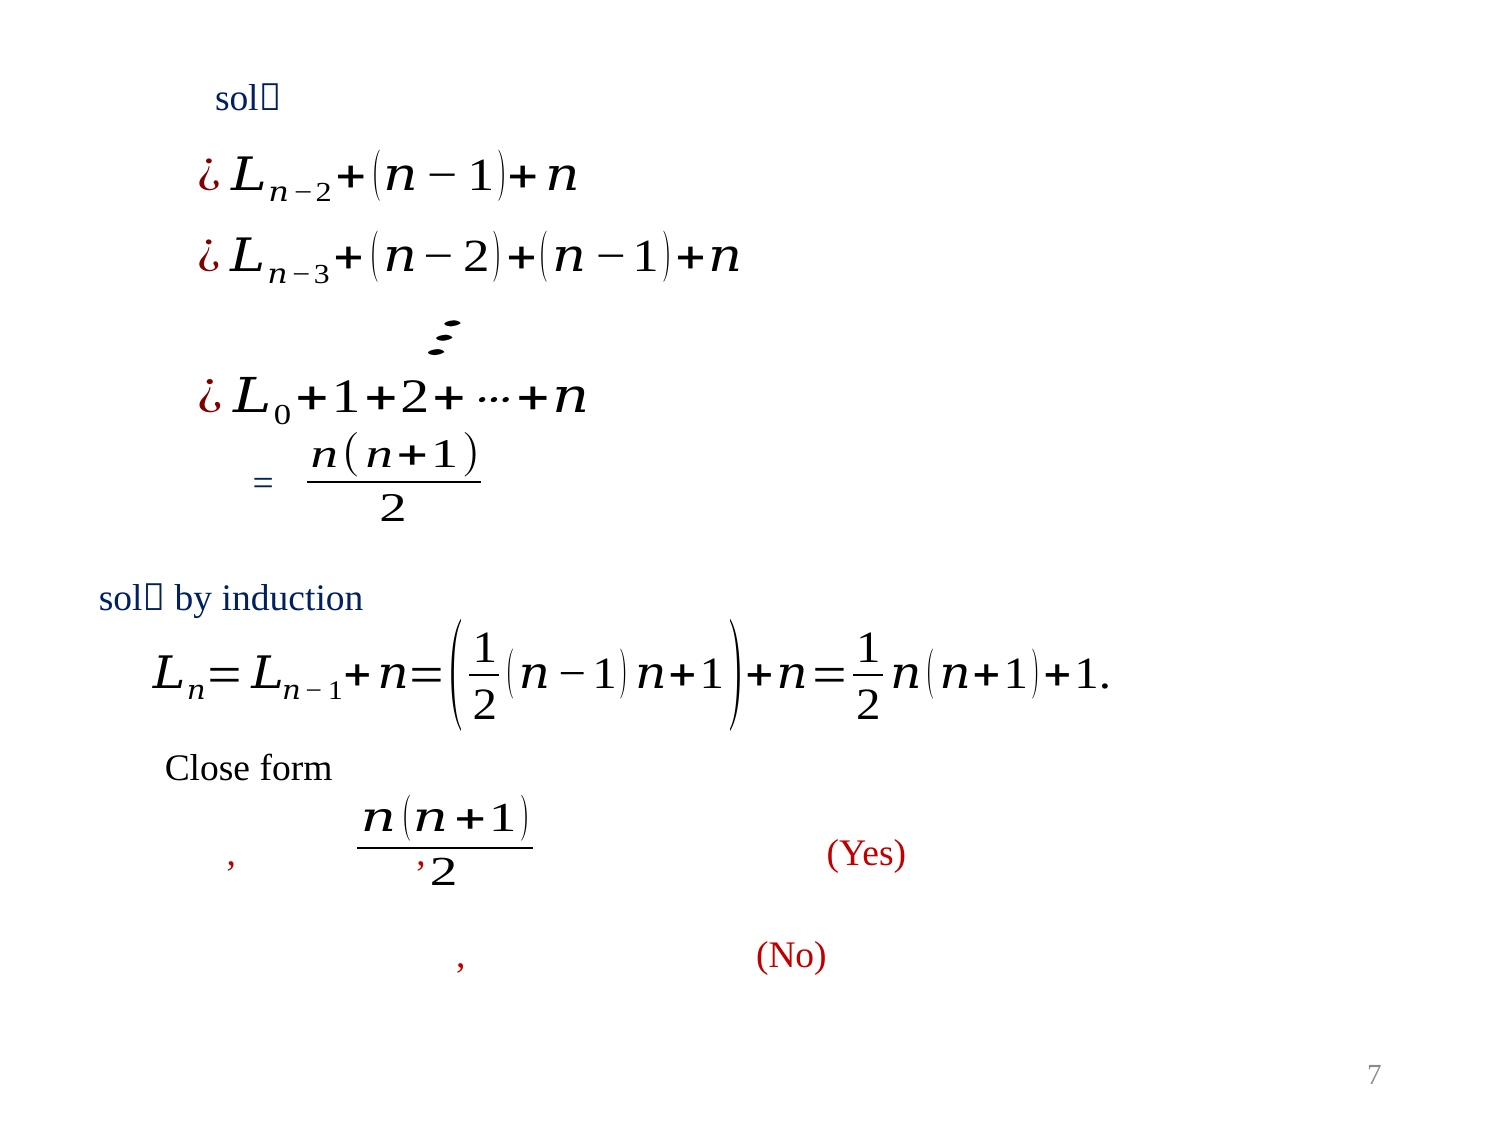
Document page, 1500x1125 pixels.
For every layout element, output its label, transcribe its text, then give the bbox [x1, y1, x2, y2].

text_box sol by induction [84, 565, 379, 626]
slide_number 6 [1059, 1042, 1397, 1103]
text_box Close form [149, 735, 900, 840]
